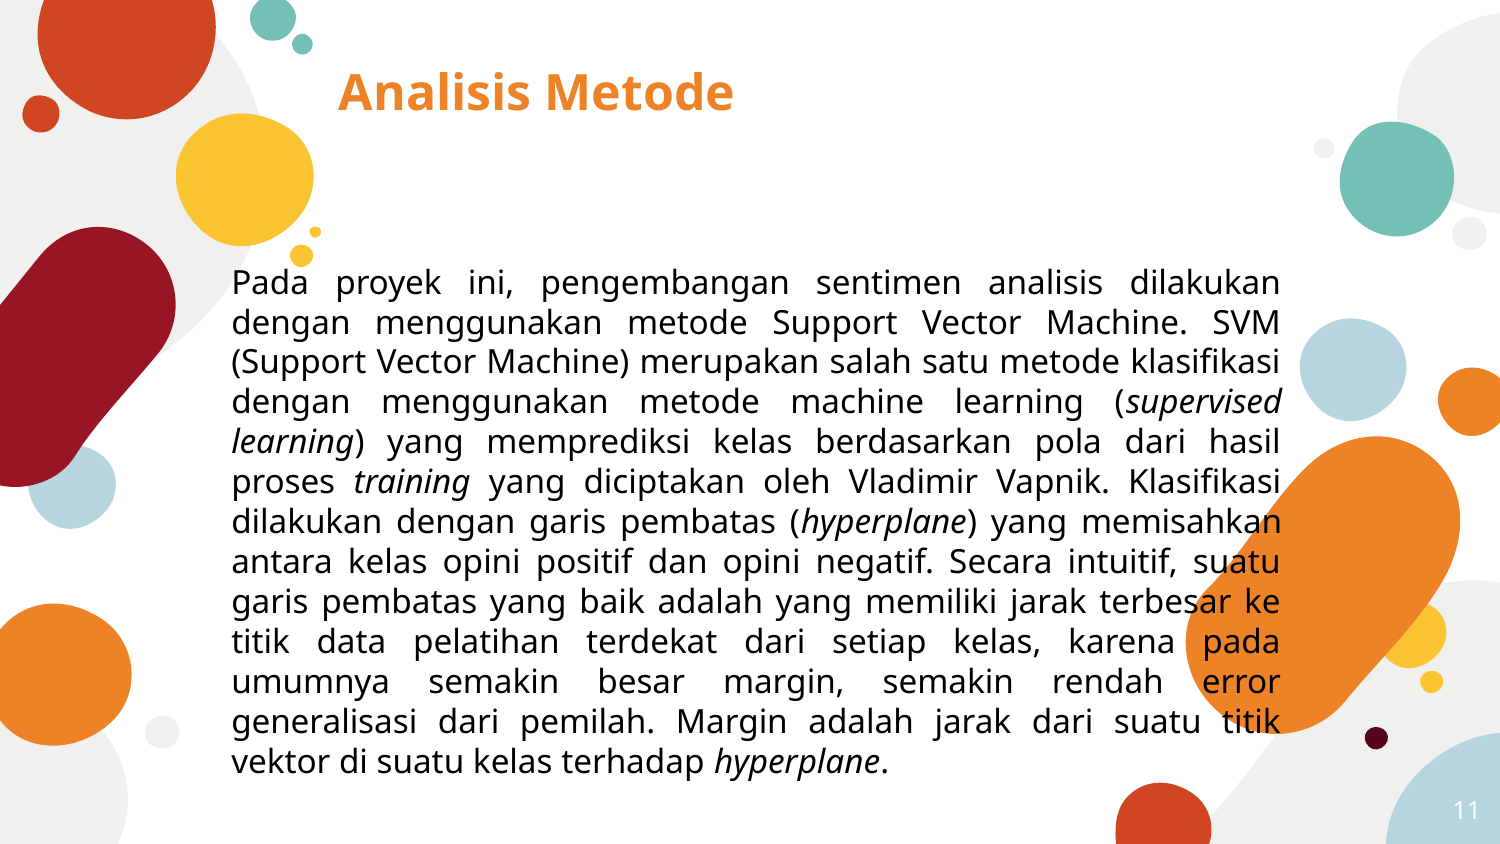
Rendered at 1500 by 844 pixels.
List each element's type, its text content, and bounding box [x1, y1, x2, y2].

text_box Pada proyek ini, pengembangan sentimen analisis dilakukan dengan menggunakan metode Support Vector Machine. SVM (Support Vector Machine) merupakan salah satu metode klasifikasi dengan menggunakan metode machine learning (supervised learning) yang memprediksi kelas berdasarkan pola dari hasil proses training yang diciptakan oleh Vladimir Vapnik. Klasifikasi dilakukan dengan garis pembatas (hyperplane) yang memisahkan antara kelas opini positif dan opini negatif. Secara intuitif, suatu garis pembatas yang baik adalah yang memiliki jarak terbesar ke titik data pelatihan terdekat dari setiap kelas, karena pada umumnya semakin besar margin, semakin rendah error generalisasi dari pemilah. Margin adalah jarak dari suatu titik vektor di suatu kelas terhadap hyperplane. [216, 253, 1298, 788]
slide_number 11 [1391, 779, 1482, 844]
text_box Analisis Metode [338, 0, 1147, 122]
